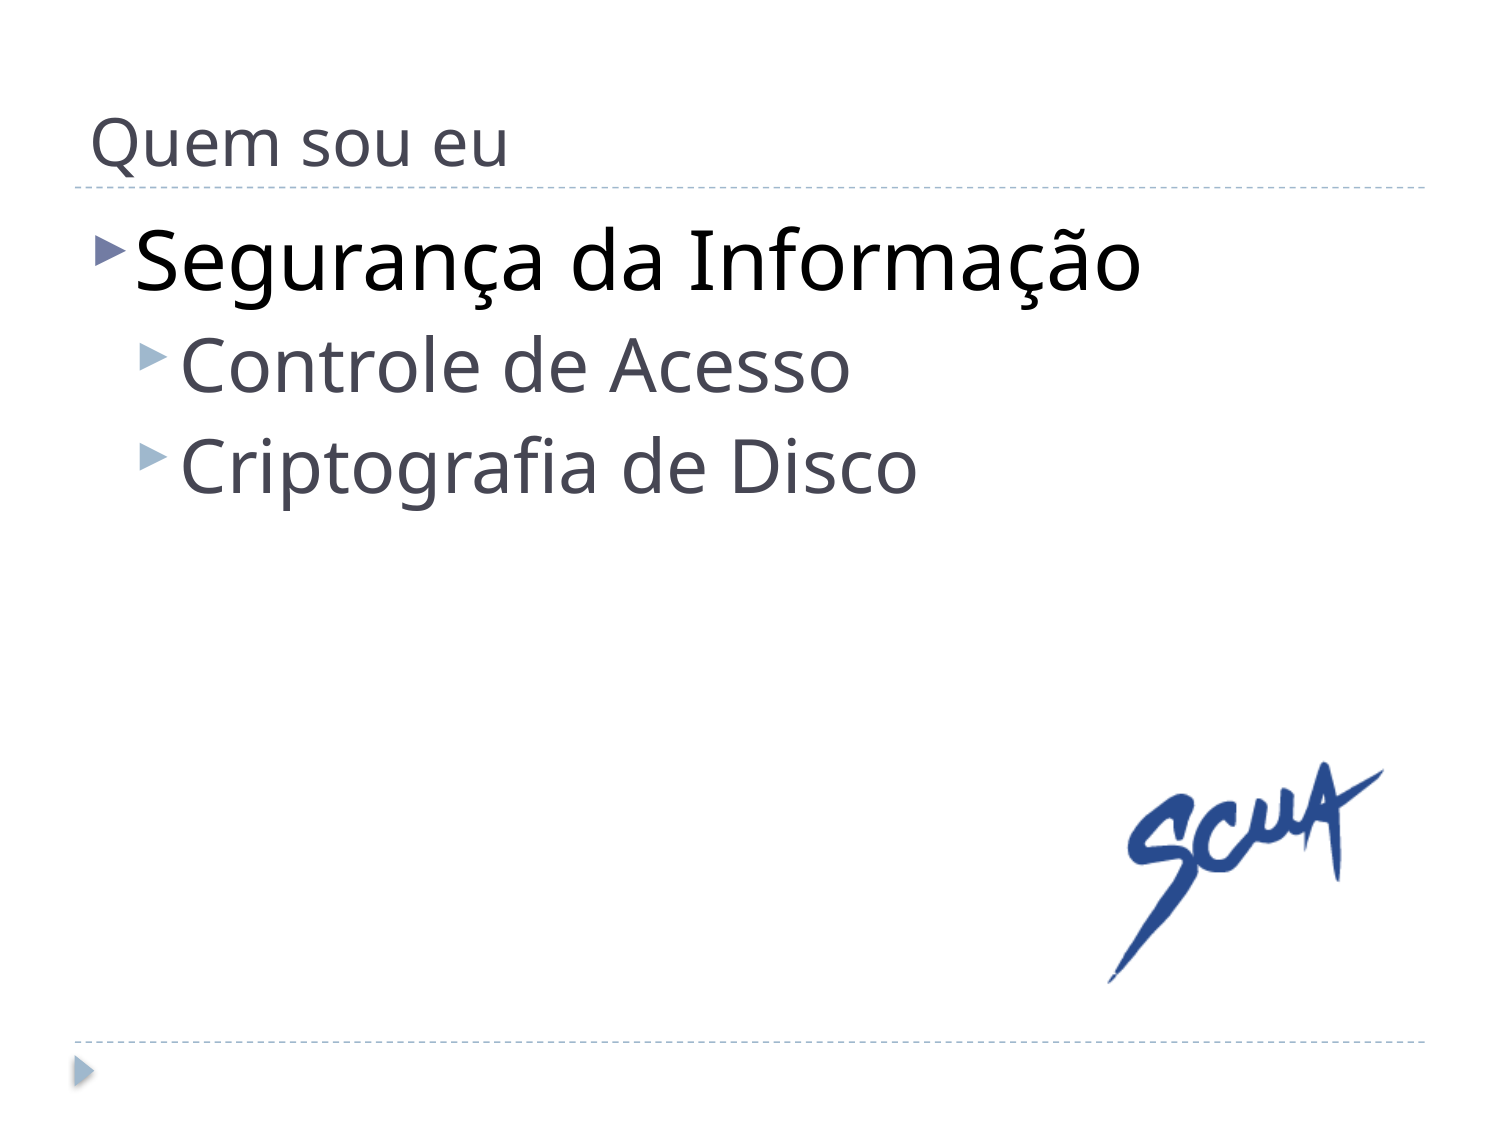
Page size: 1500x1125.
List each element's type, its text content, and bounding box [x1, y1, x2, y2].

list Segurança da Informação Controle de Acesso Criptografia de Disco [75, 200, 1425, 1010]
picture [1089, 714, 1403, 1028]
title Quem sou eu [75, 24, 1425, 188]
